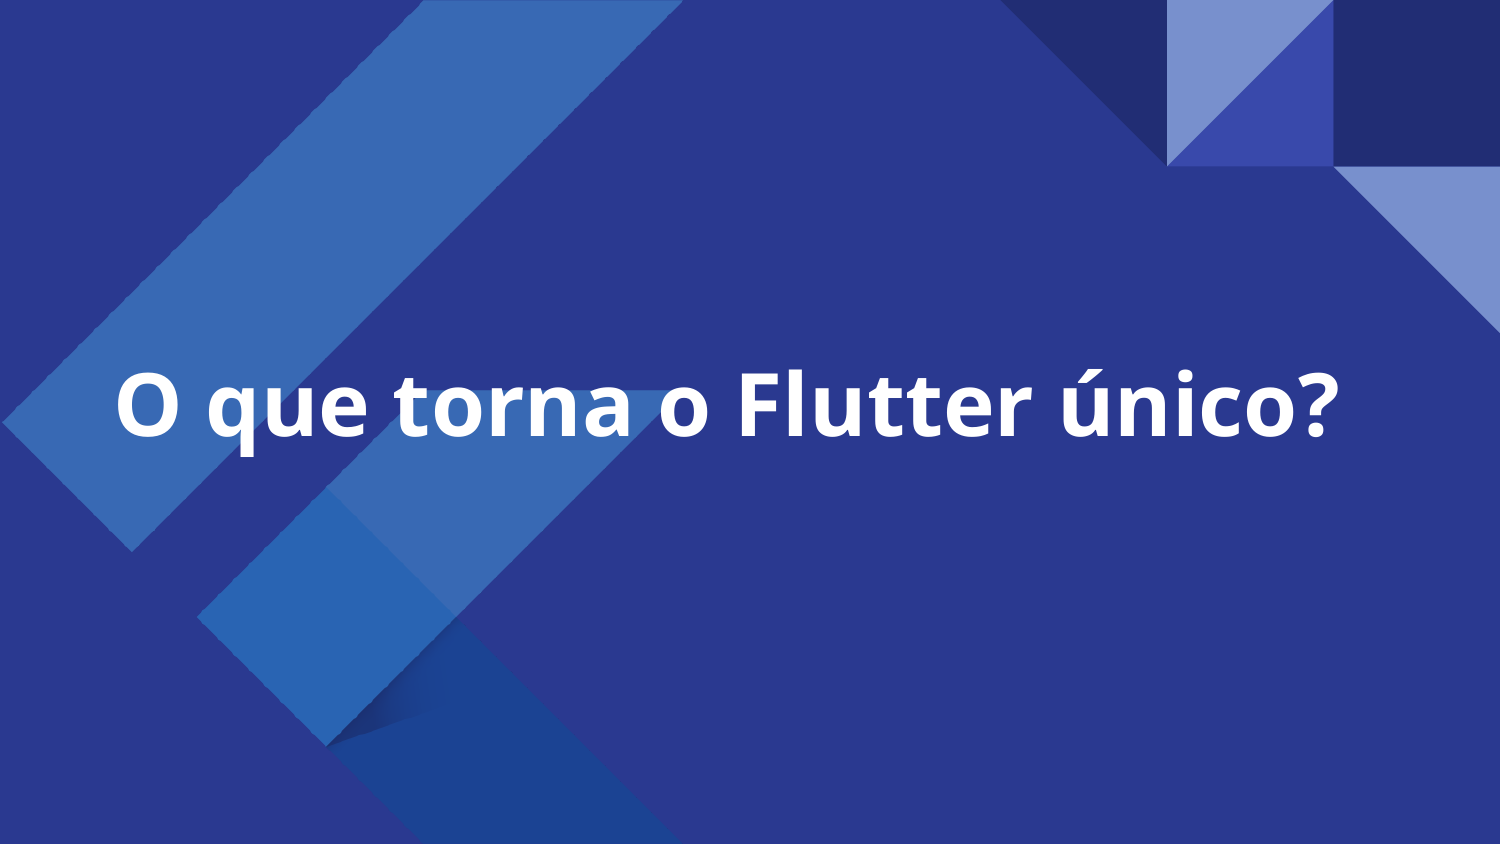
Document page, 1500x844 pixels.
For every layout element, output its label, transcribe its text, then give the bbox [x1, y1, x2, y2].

title O que torna o Flutter único? [687, 312, 1359, 491]
picture [0, 0, 683, 844]
